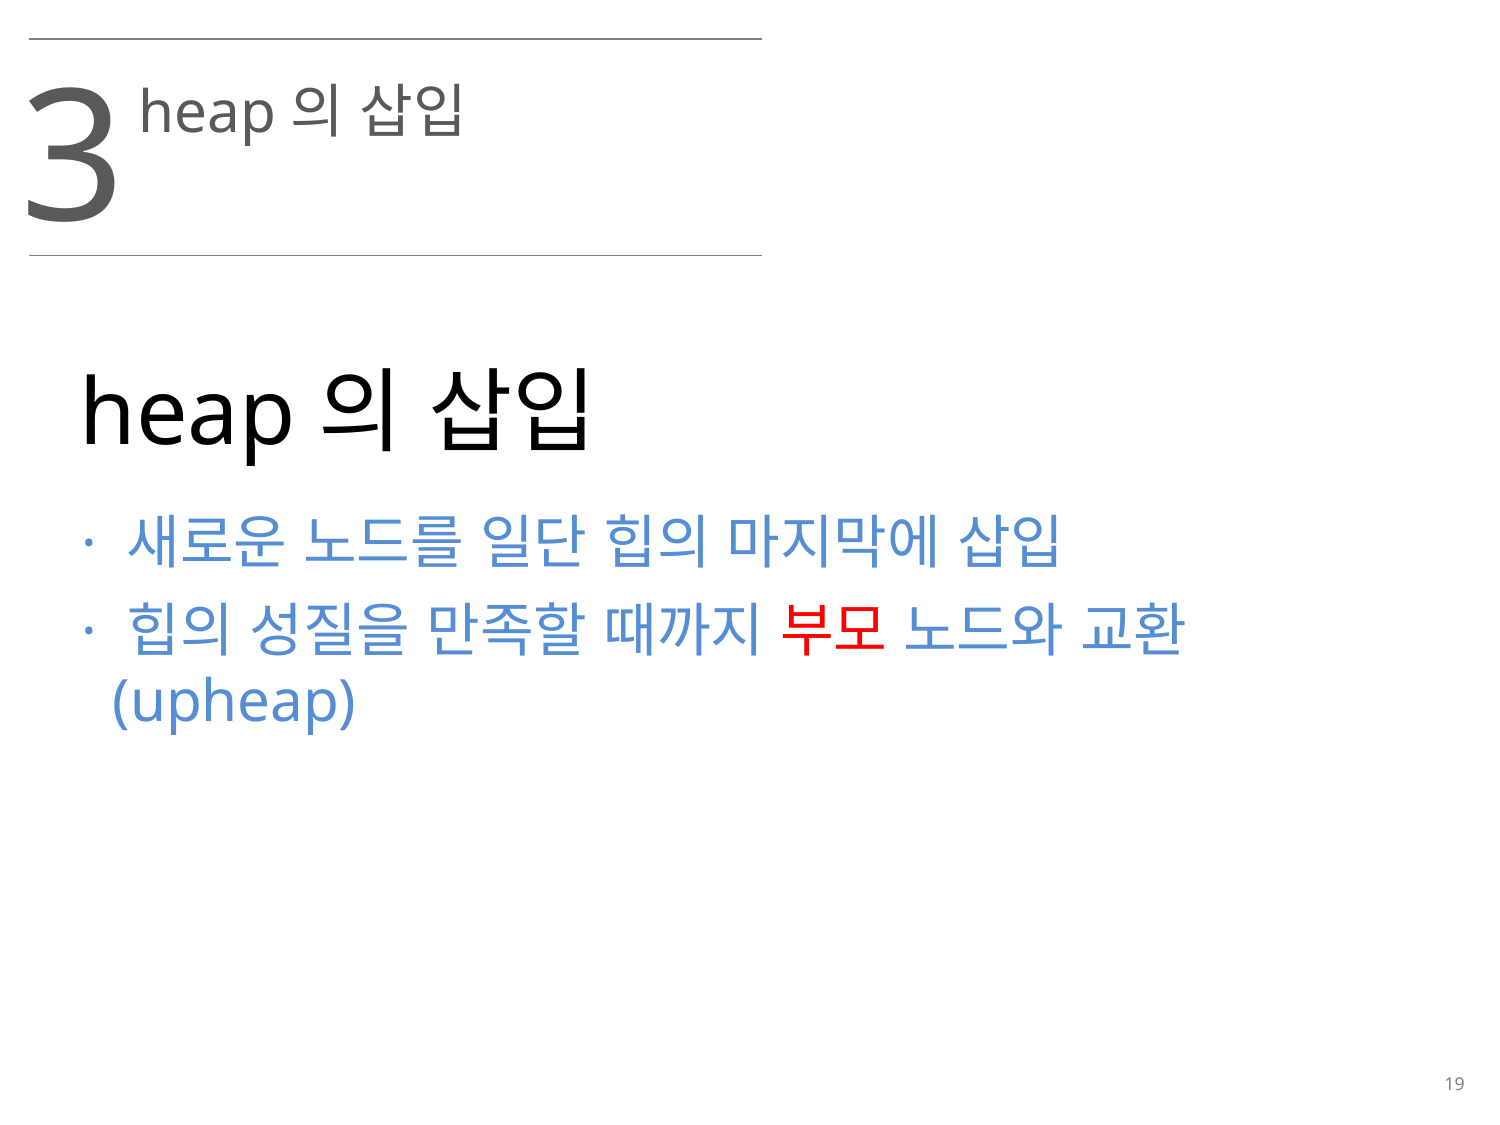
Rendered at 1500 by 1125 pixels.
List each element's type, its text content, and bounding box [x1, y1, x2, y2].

text_box heap의 삽입 [124, 66, 550, 152]
text_box heap의 삽입 [64, 345, 703, 471]
text_box · 힙의 성질을 만족할 때까지 부모 노드와 교환 (upheap) [67, 586, 1294, 741]
text_box 3 [5, 29, 124, 265]
text_box · 새로운 노드를 일단 힙의 마지막에 삽입 [67, 498, 1128, 583]
